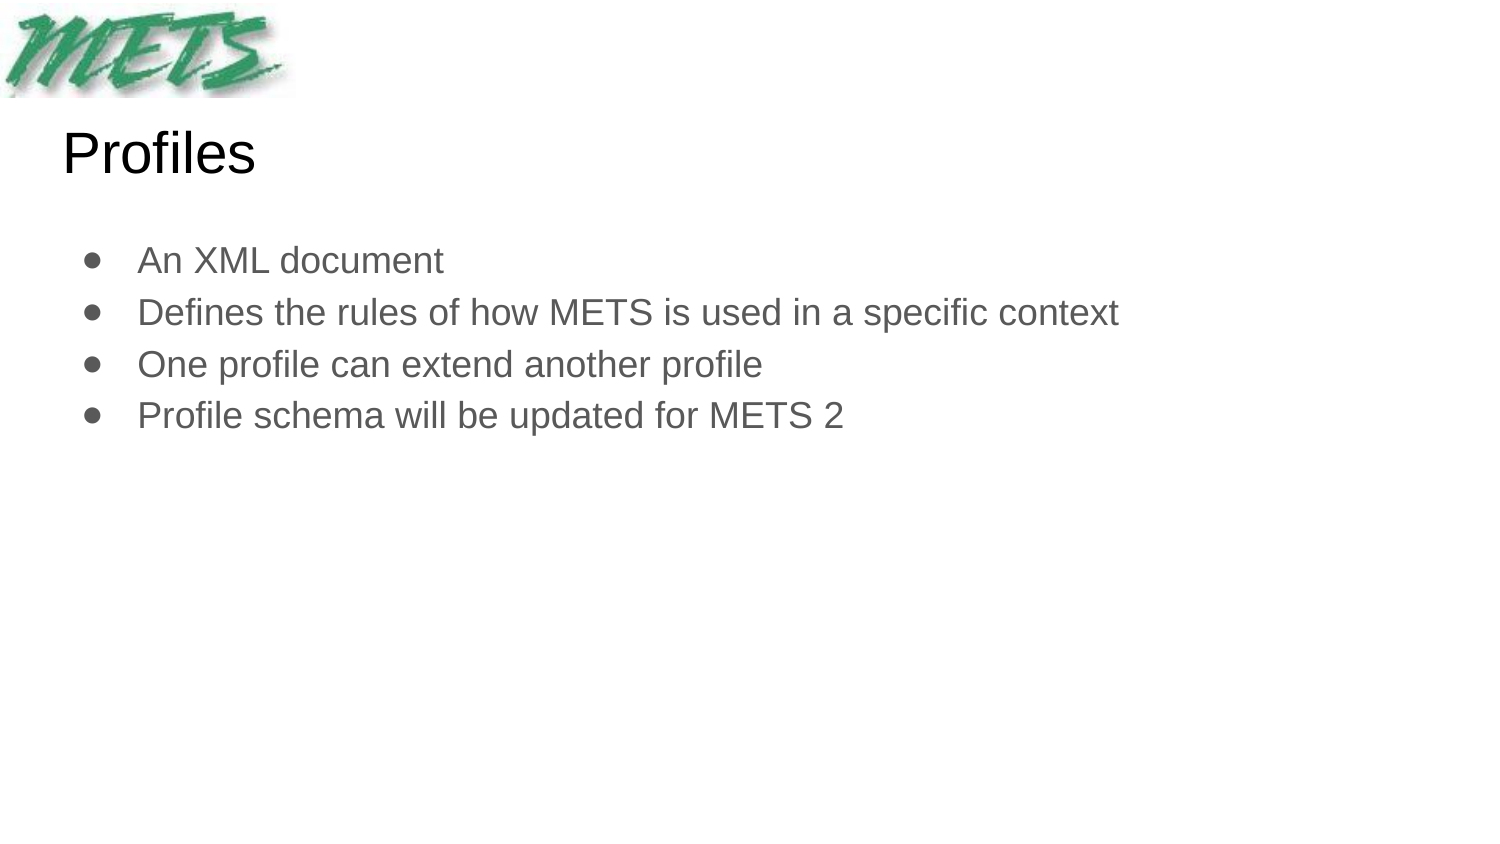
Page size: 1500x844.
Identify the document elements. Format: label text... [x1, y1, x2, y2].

title Profiles [51, 103, 1449, 198]
list An XML document Defines the rules of how METS is used in a specific context One profile can extend another profile Profile schema will be updated for METS 2 [51, 223, 1449, 750]
picture [0, 3, 296, 98]
